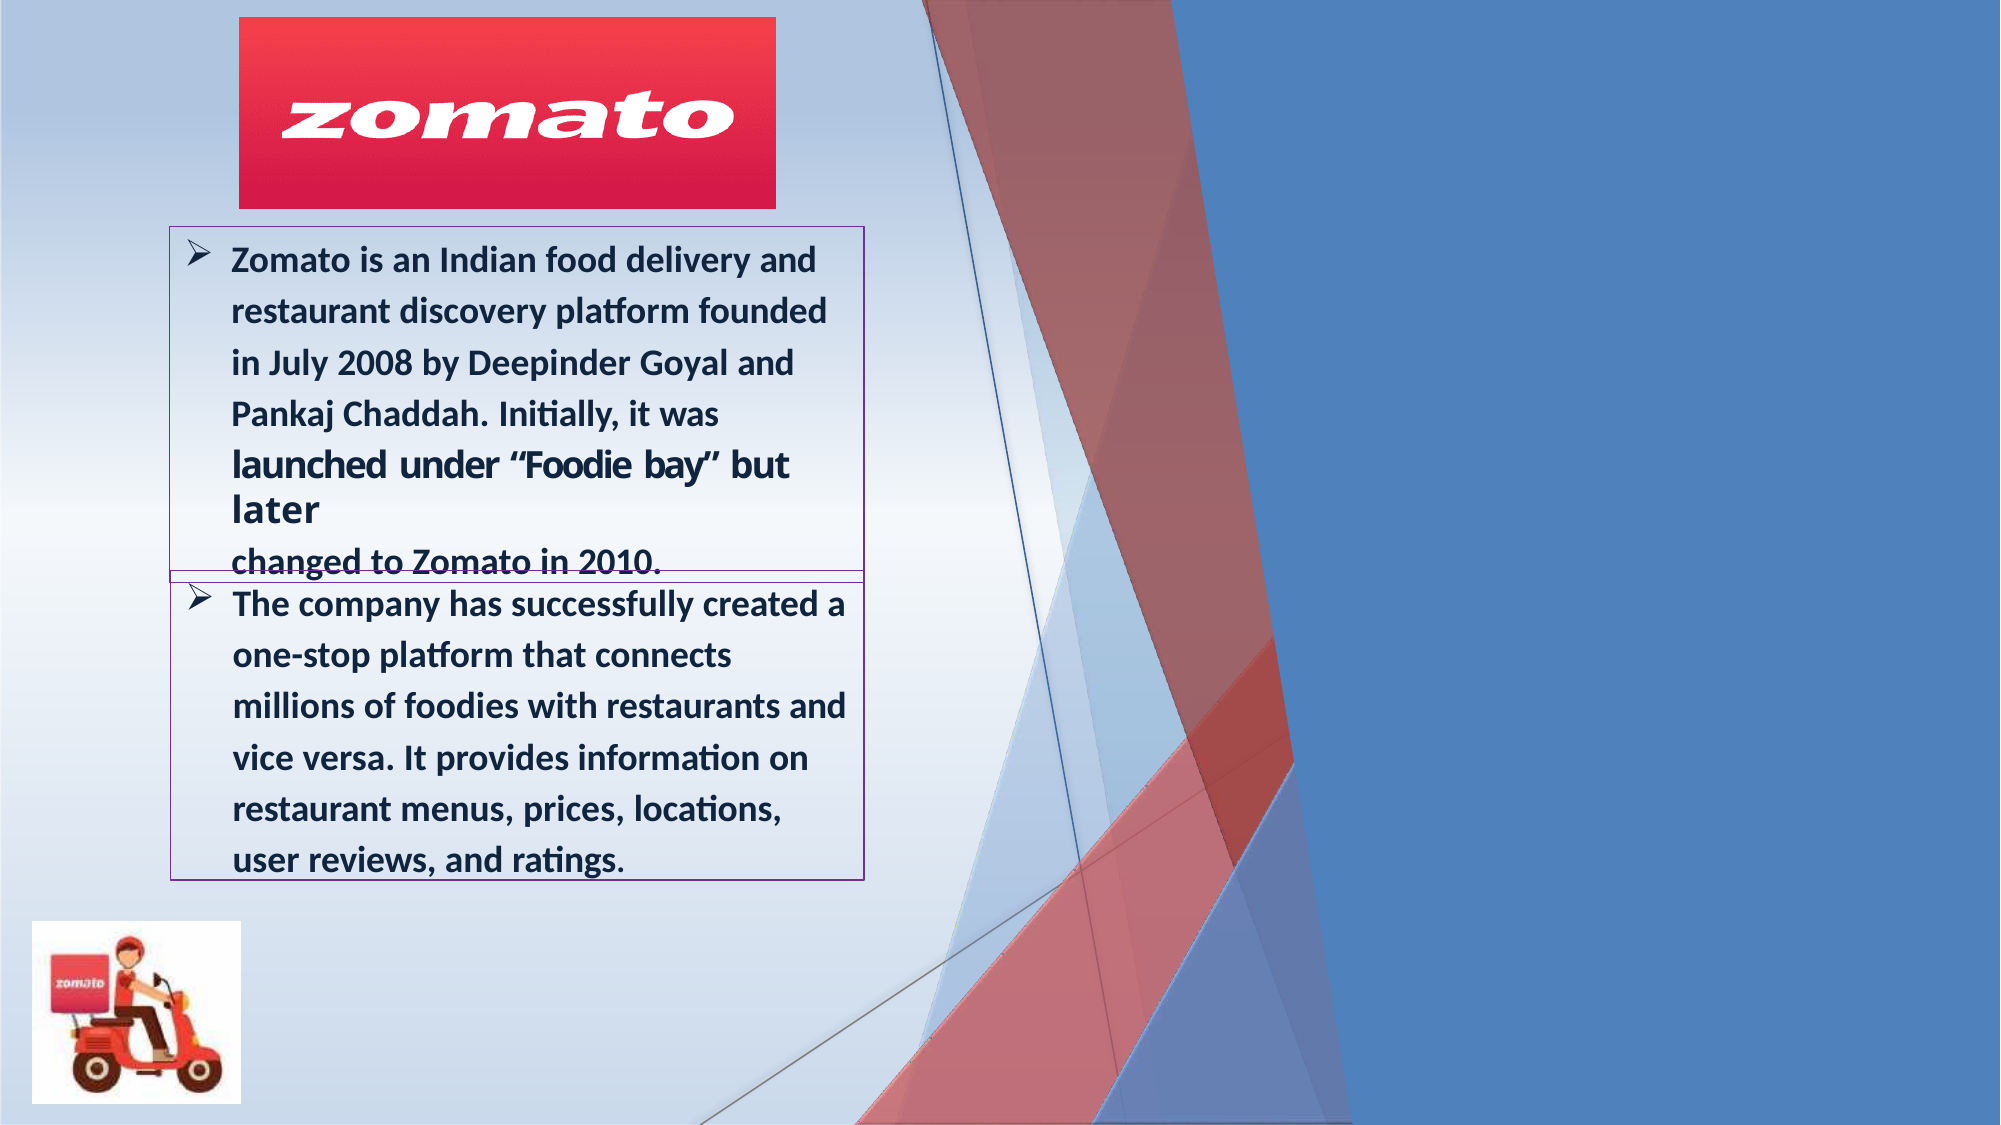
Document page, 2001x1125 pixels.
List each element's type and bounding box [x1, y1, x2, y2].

text_box [0, 0, 2000, 1125]
picture [32, 921, 241, 1104]
